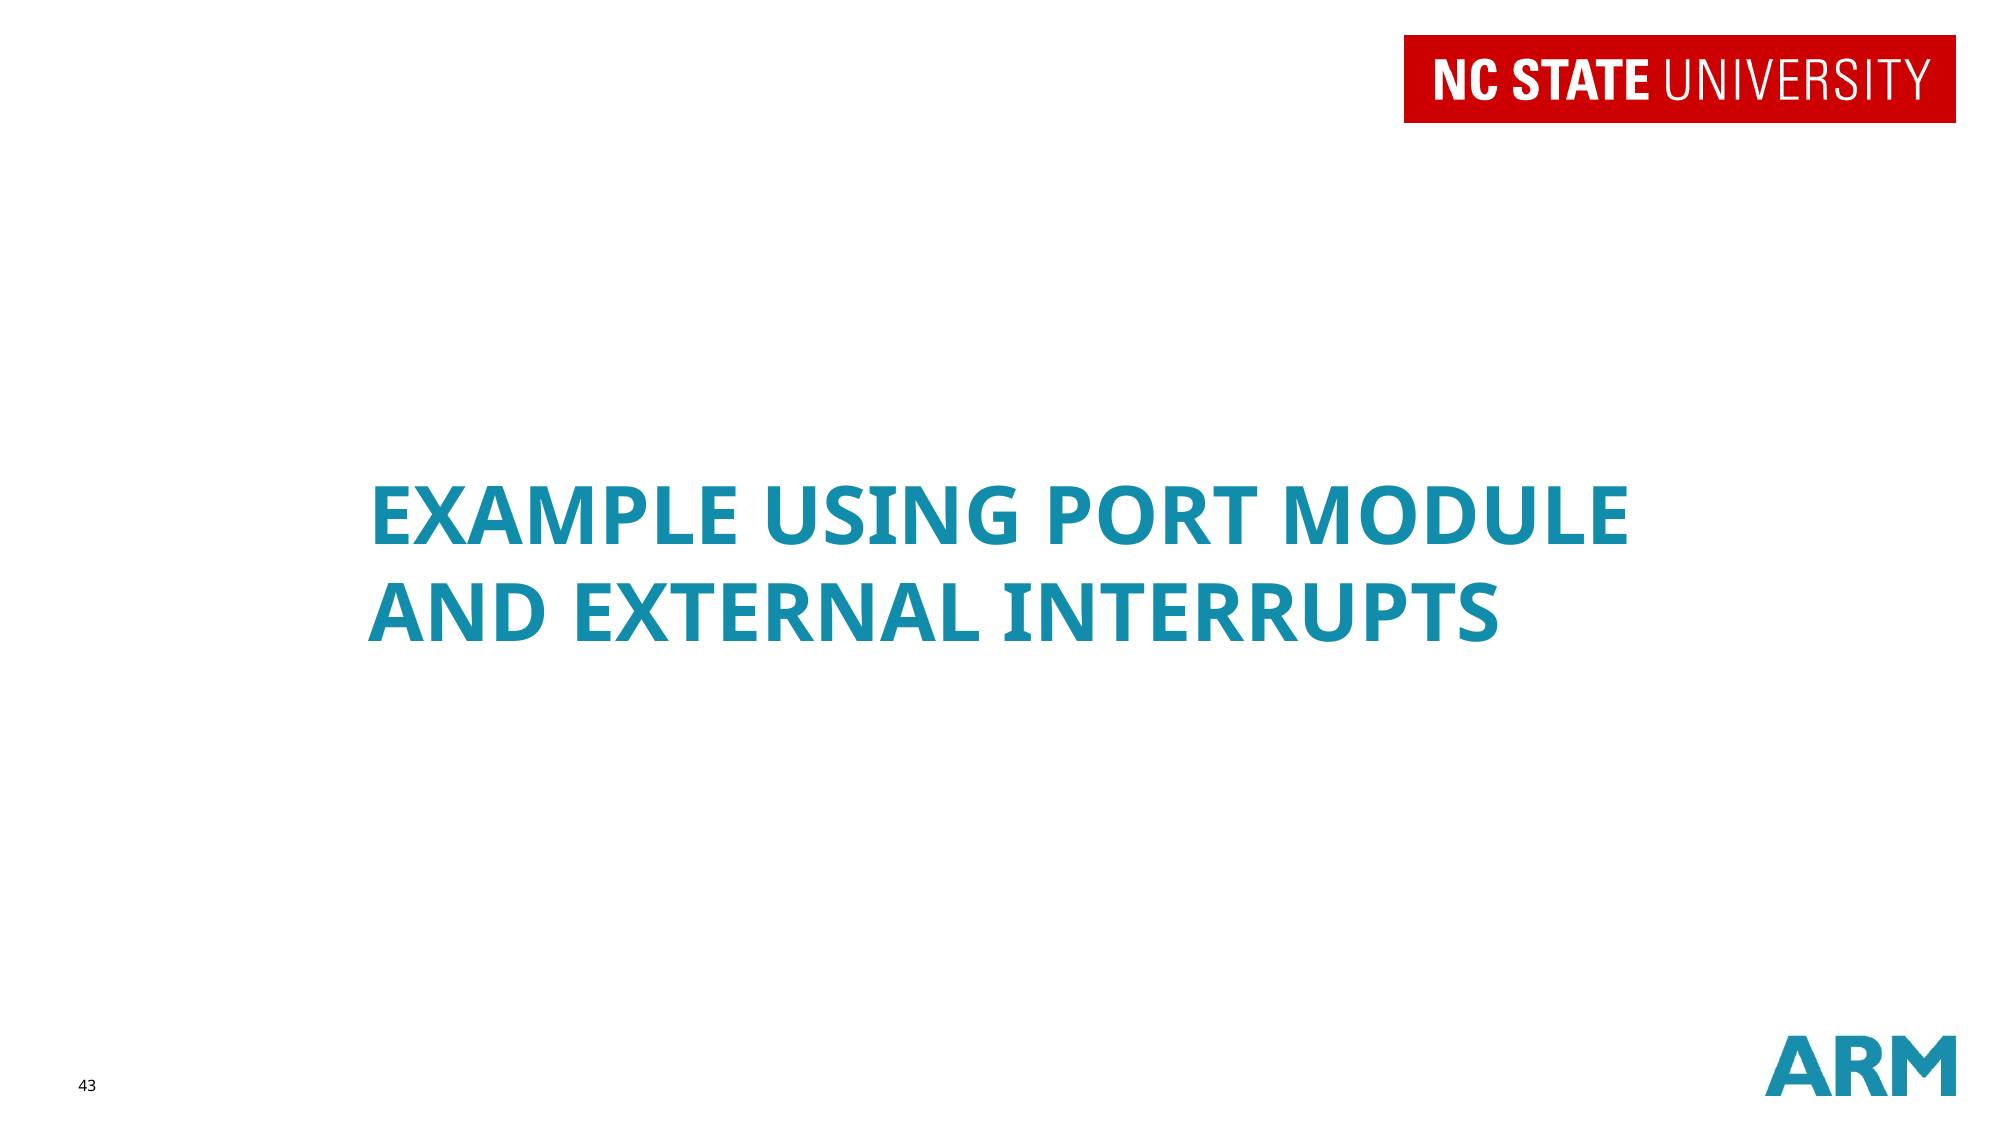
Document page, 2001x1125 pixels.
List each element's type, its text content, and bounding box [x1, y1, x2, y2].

picture [1764, 1035, 1956, 1096]
picture [1404, 35, 1956, 123]
title Example Using Port Module and External Interrupts [368, 464, 1644, 688]
